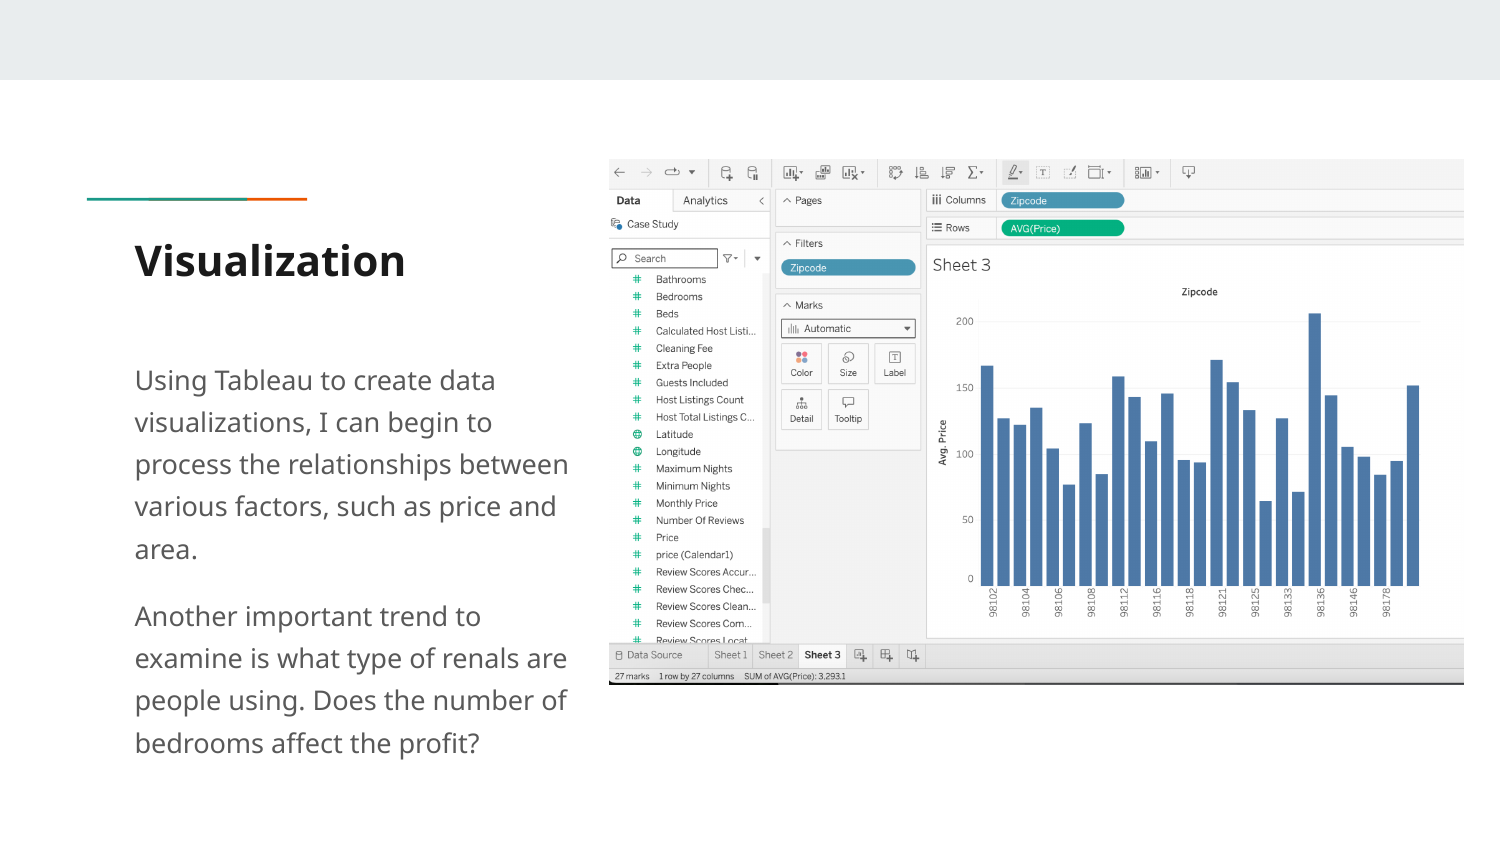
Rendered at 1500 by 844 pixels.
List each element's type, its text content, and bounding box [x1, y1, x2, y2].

list Using Tableau to create data visualizations, I can begin to process the relationships between various factors, such as price and area. Another important trend to examine is what type of renals are people using. Does the number of bedrooms affect the profit? [119, 341, 587, 808]
title Visualization [119, 216, 604, 305]
picture [609, 159, 1464, 685]
